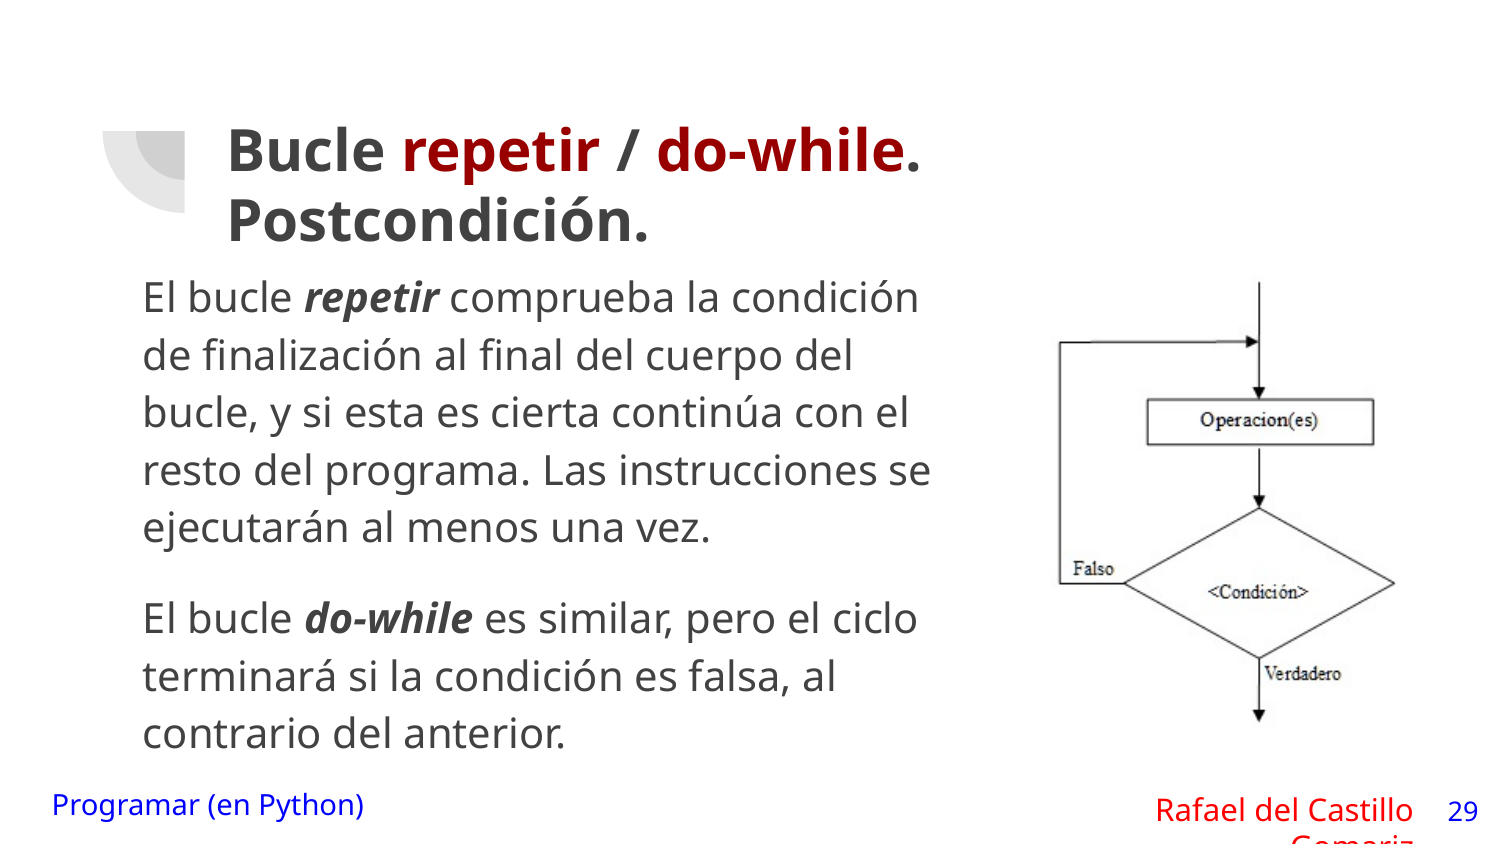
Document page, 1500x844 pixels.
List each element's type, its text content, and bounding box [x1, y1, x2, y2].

list El bucle repetir comprueba la condición de finalización al final del cuerpo del bucle, y si esta es cierta continúa con el resto del programa. Las instrucciones se ejecutarán al menos una vez. El bucle do-while es similar, pero el ciclo terminará si la condición es falsa, al contrario del anterior. [127, 248, 973, 773]
title Bucle repetir / do-while. Postcondición. [211, 98, 1365, 260]
picture [950, 261, 1500, 732]
